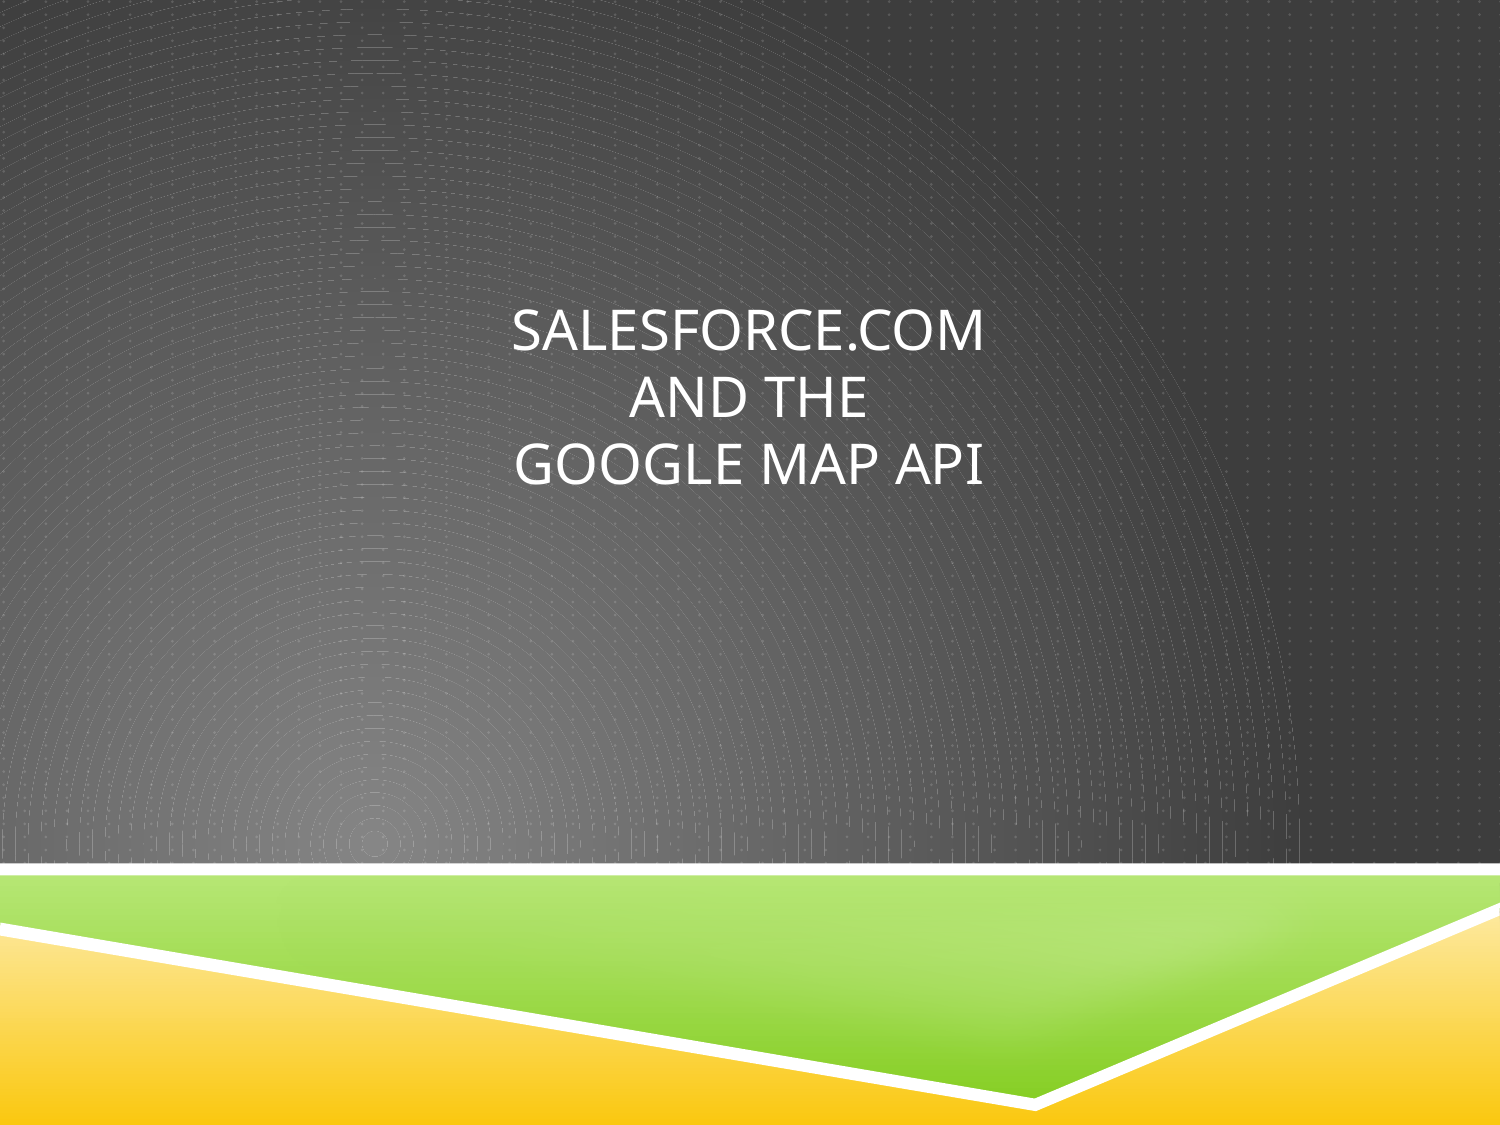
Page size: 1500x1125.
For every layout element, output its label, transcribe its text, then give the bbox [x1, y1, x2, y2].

title Salesforce.com and the Google Map API [12, 285, 1486, 504]
